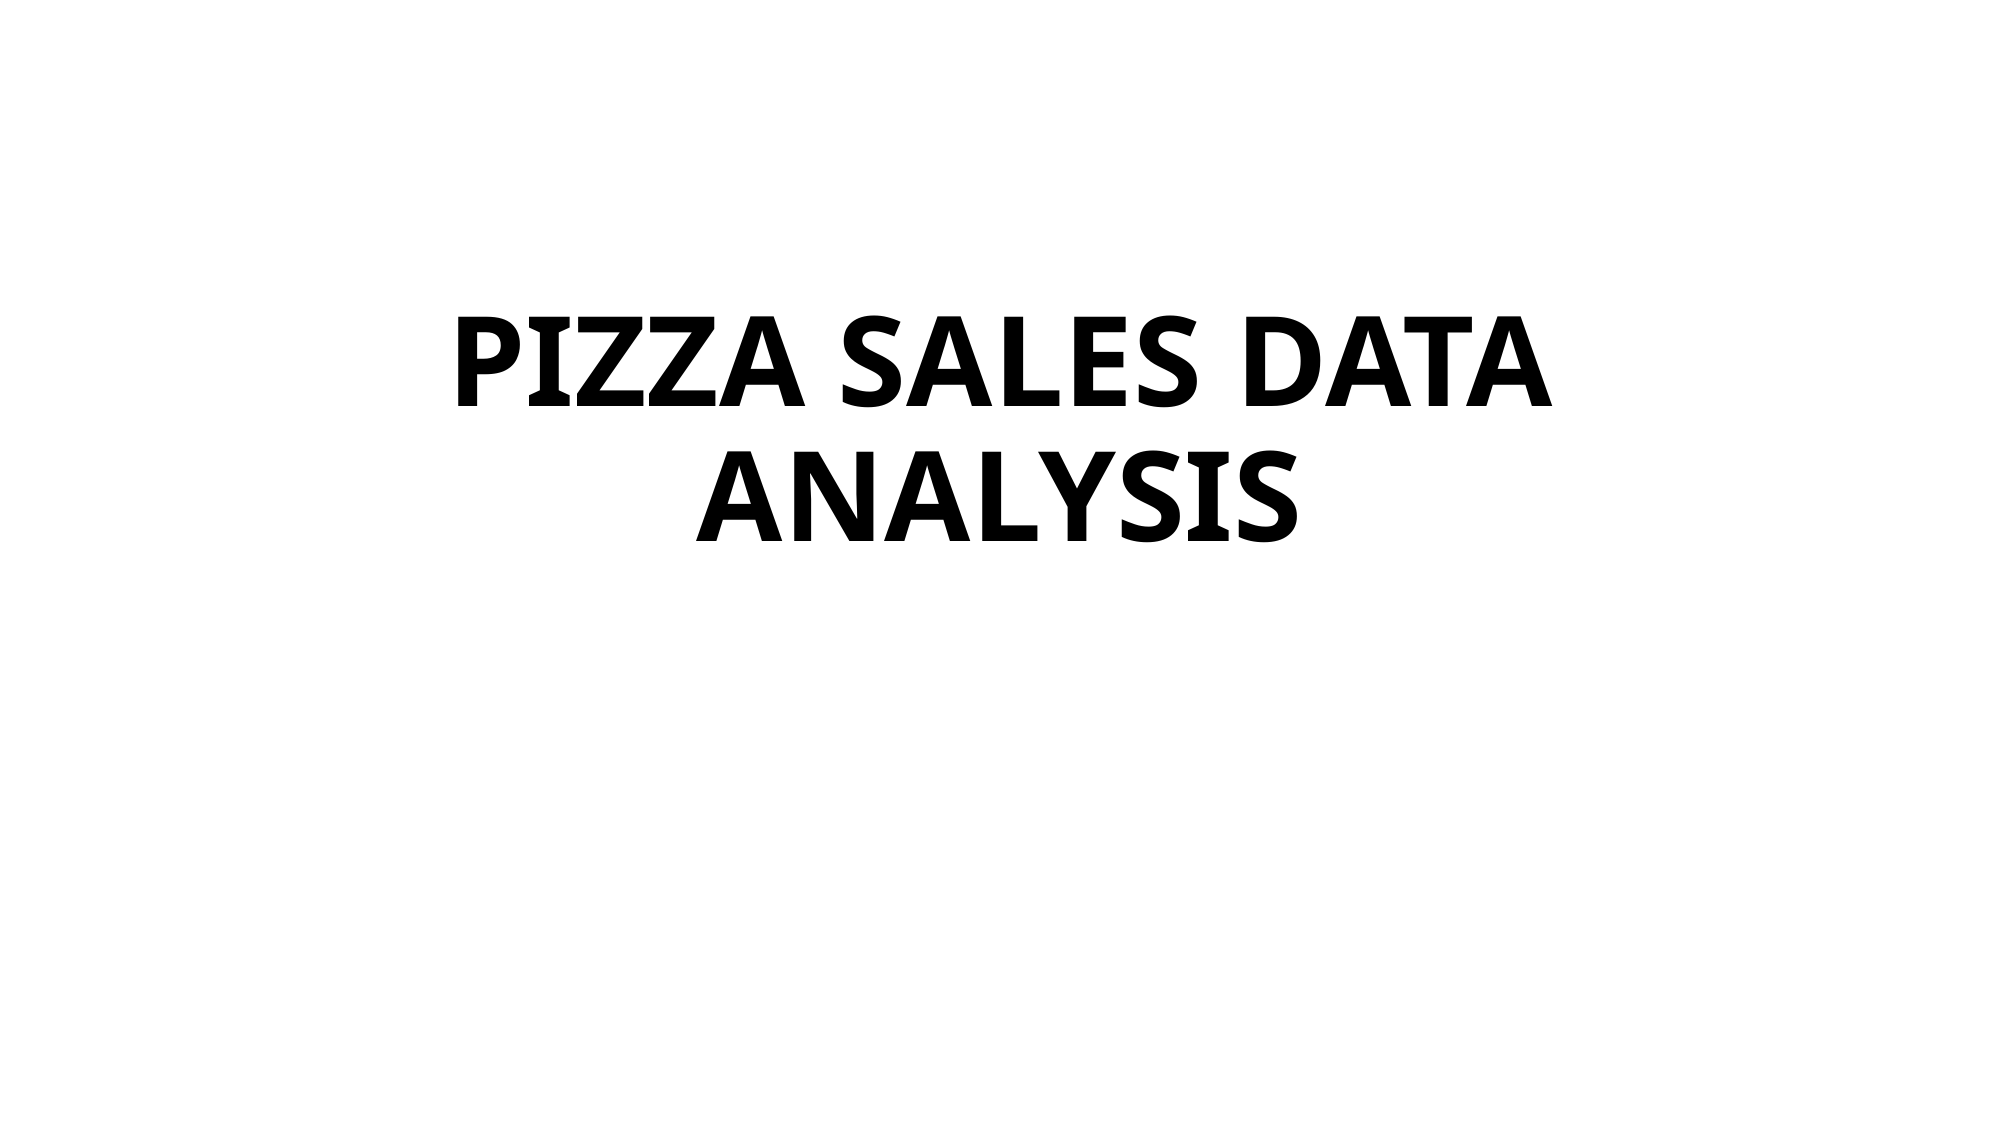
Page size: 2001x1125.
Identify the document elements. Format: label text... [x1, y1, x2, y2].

title PIZZA SALES DATA ANALYSIS [249, 184, 1750, 576]
